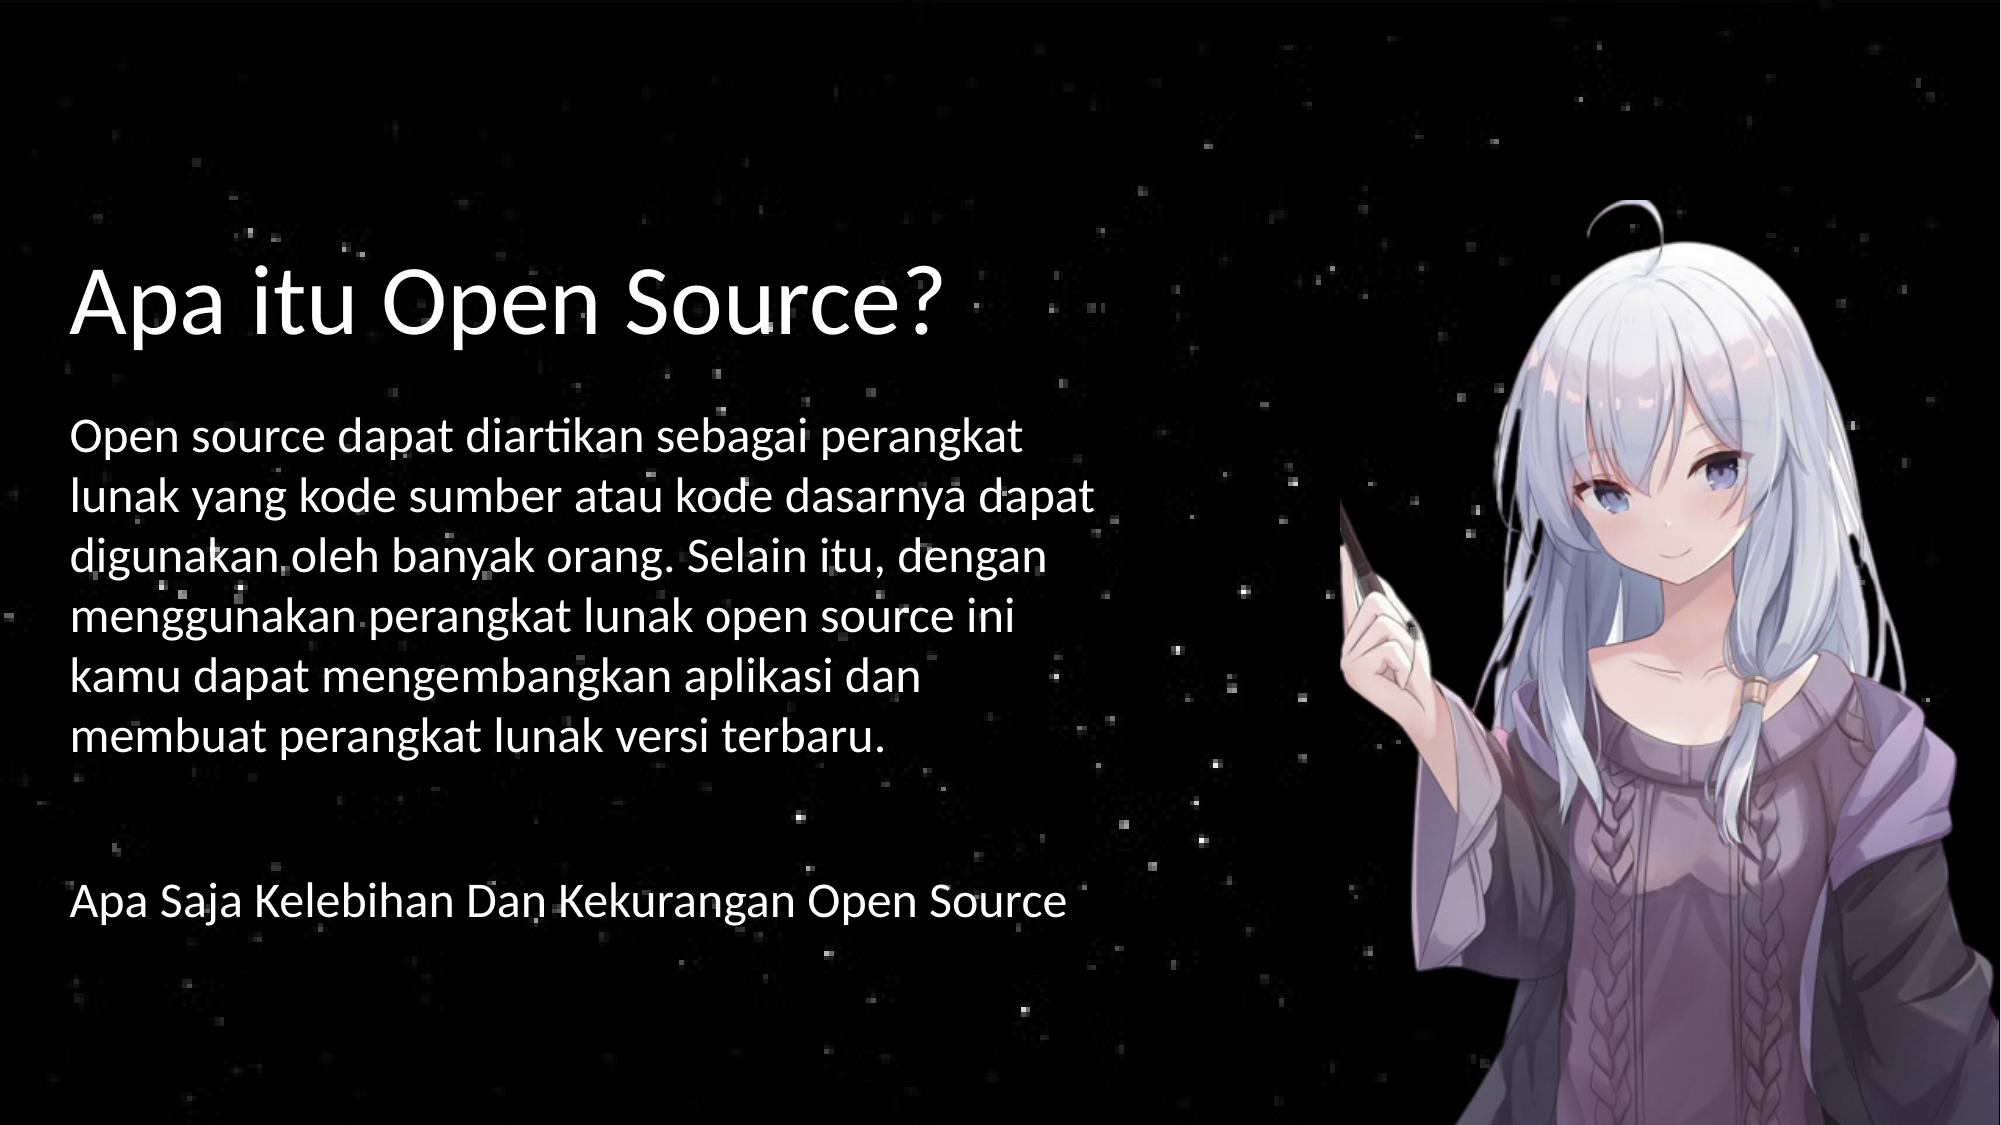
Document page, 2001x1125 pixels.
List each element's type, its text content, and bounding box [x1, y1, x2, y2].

text_box Apa itu Open Source? [54, 227, 1056, 362]
text_box Apa Saja Kelebihan Dan Kekurangan Open Source [54, 860, 1145, 935]
picture [0, 0, 2001, 1125]
text_box Open source dapat diartikan sebagai perangkat lunak yang kode sumber atau kode dasarnya dapat digunakan oleh banyak orang. Selain itu, dengan menggunakan perangkat lunak open source ini kamu dapat mengembangkan aplikasi dan membuat perangkat lunak versi terbaru. [54, 394, 1145, 770]
